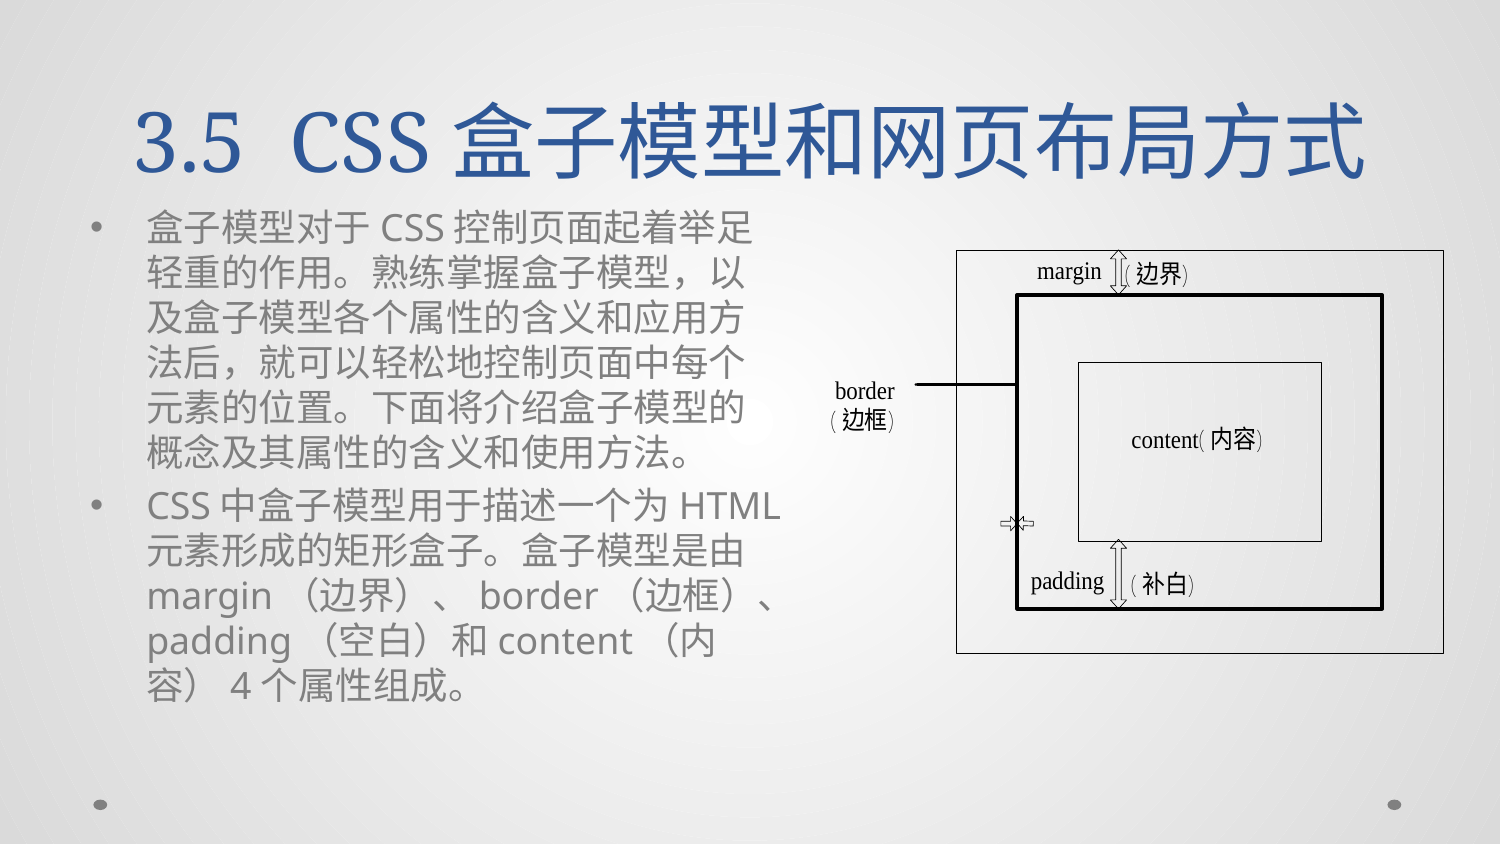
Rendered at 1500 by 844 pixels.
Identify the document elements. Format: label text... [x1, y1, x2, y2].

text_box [808, 232, 1448, 659]
title 3.5 CSS盒子模型和网页布局方式 [75, 1, 1425, 197]
list 盒子模型对于CSS控制页面起着举足轻重的作用。熟练掌握盒子模型，以及盒子模型各个属性的含义和应用方法后，就可以轻松地控制页面中每个元素的位置。下面将介绍盒子模型的概念及其属性的含义和使用方法。 CSS中盒子模型用于描述一个为HTML元素形成的矩形盒子。盒子模型是由margin（边界）、border（边框）、padding（空白）和content（内容）4个属性组成。 [75, 196, 798, 754]
